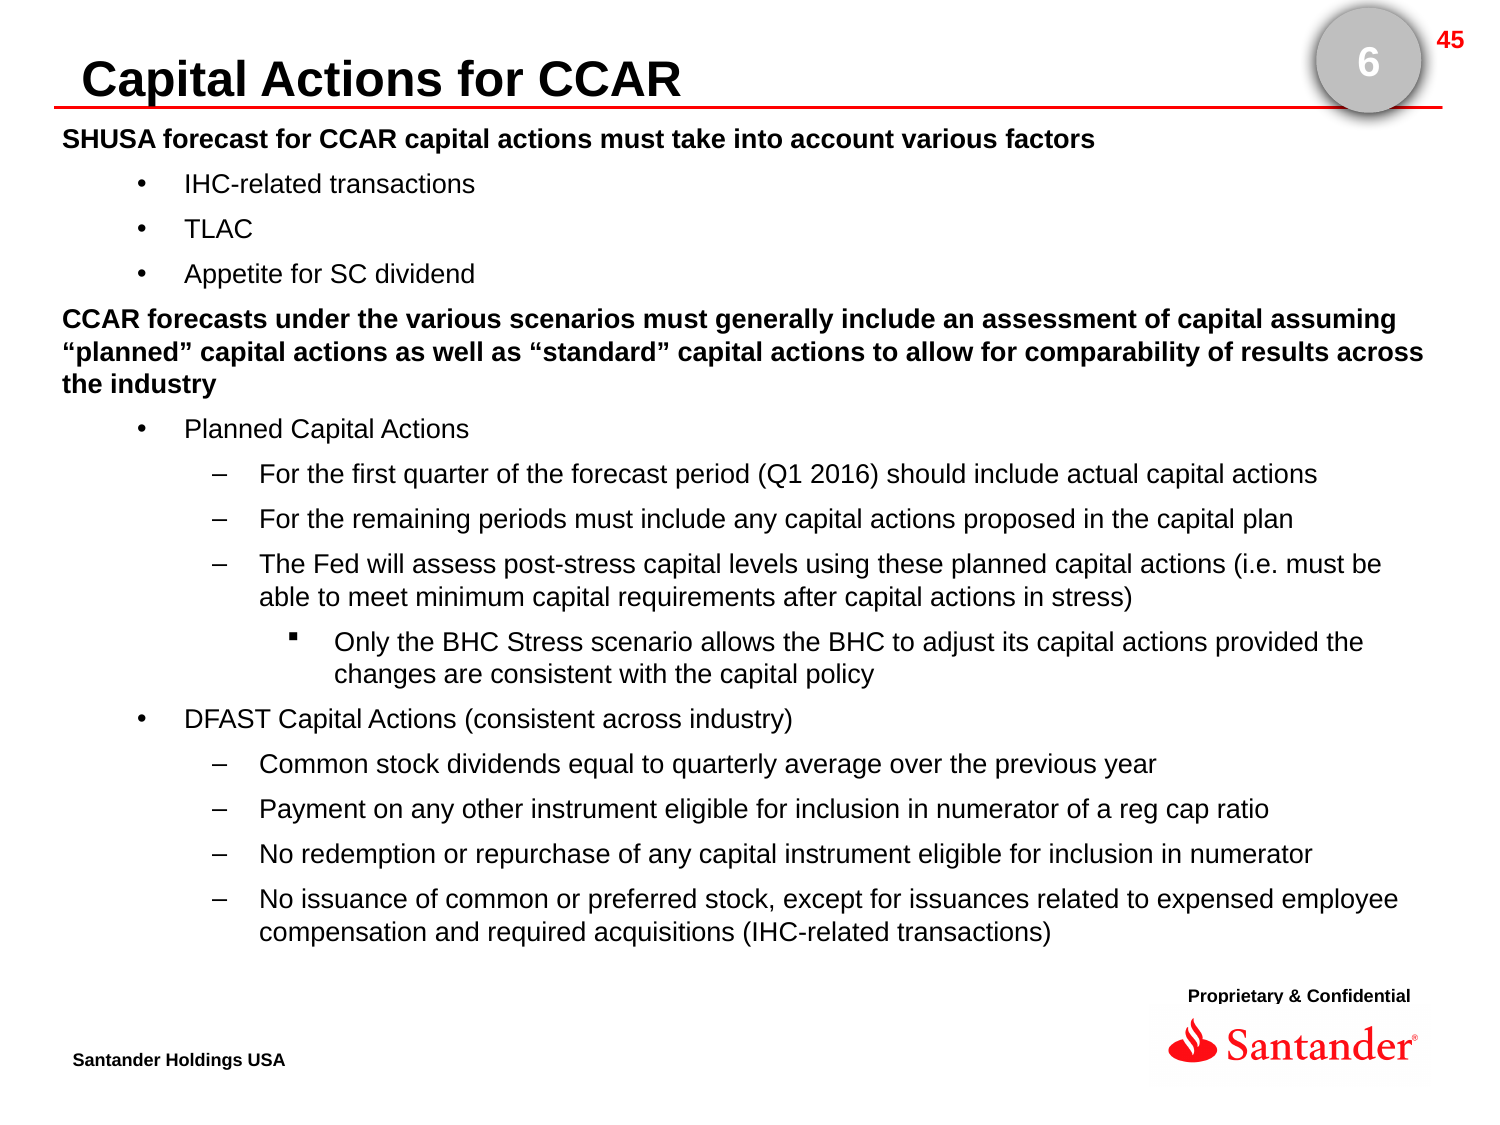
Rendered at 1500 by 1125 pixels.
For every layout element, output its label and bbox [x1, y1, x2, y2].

picture [1149, 1004, 1431, 1087]
text_box [47, 5, 1500, 954]
